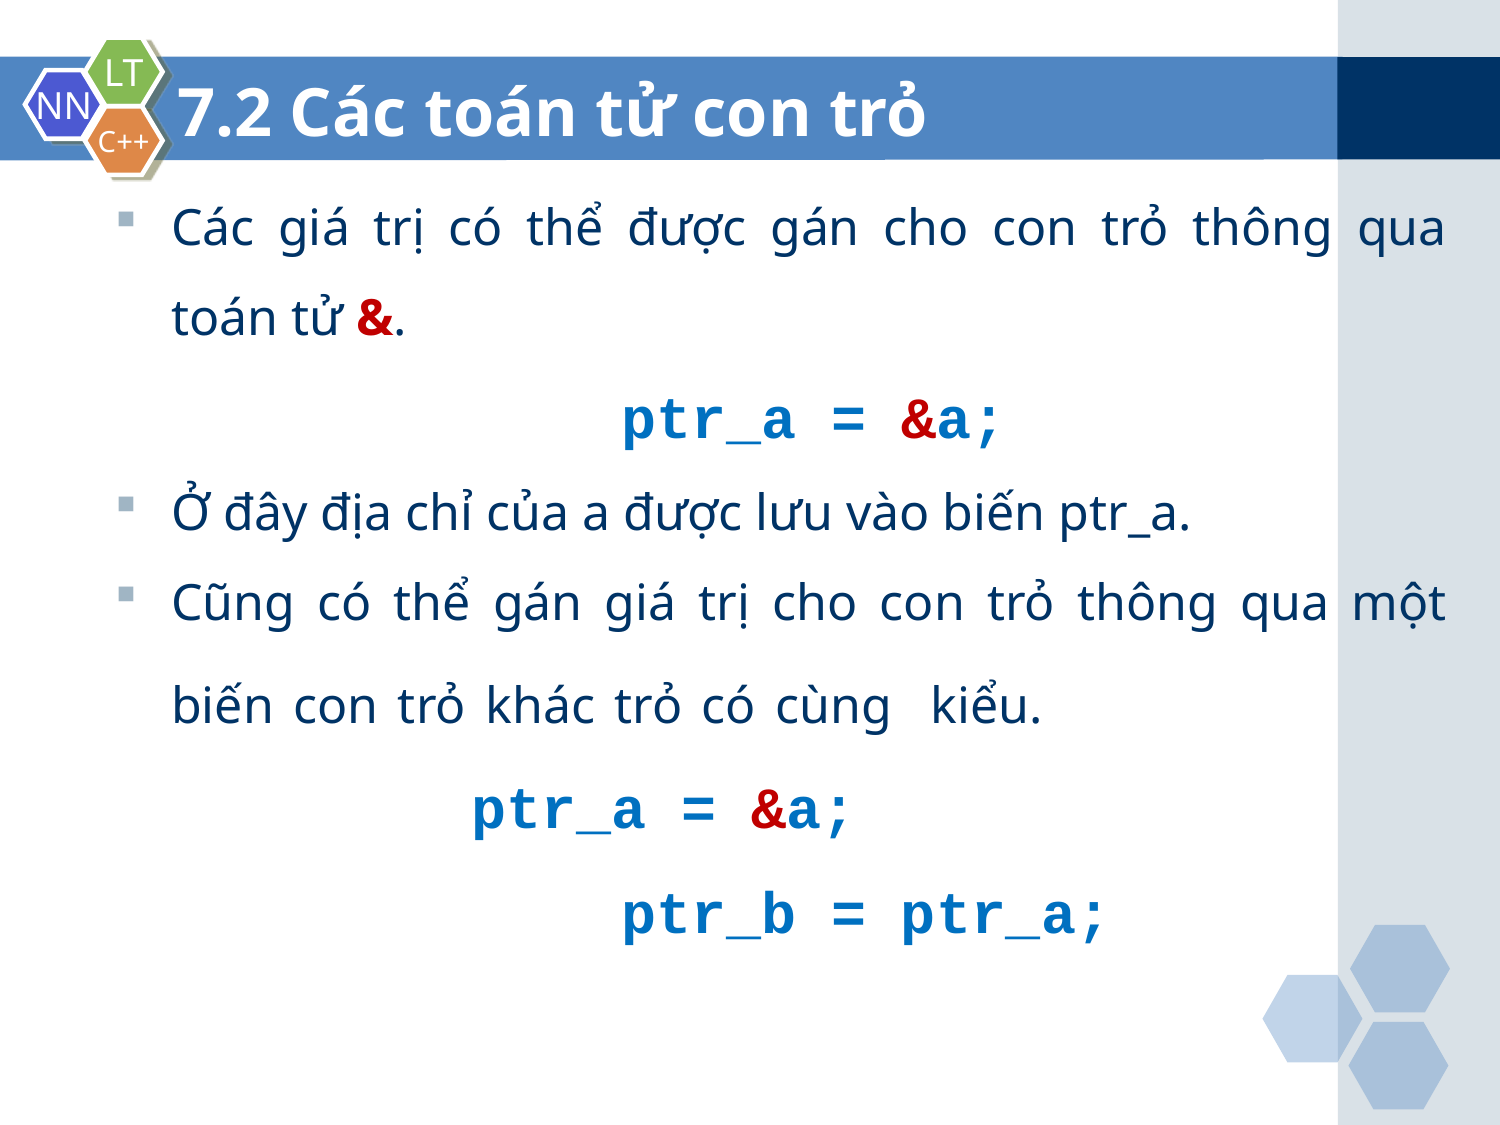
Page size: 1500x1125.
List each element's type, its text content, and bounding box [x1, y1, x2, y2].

text_box 7.2 Các toán tử con trỏ [162, 62, 1500, 155]
text_box Các giá trị có thể được gán cho con trỏ thông qua toán tử &. ptr_a = &a; Ở đây địa chỉ của a được lưu vào biến ptr_a. Cũng có thể gán giá trị cho con trỏ thông qua một biến con trỏ khác trỏ có cùng kiểu. ptr_a = &a; ptr_b = ptr_a; [99, 158, 1463, 953]
